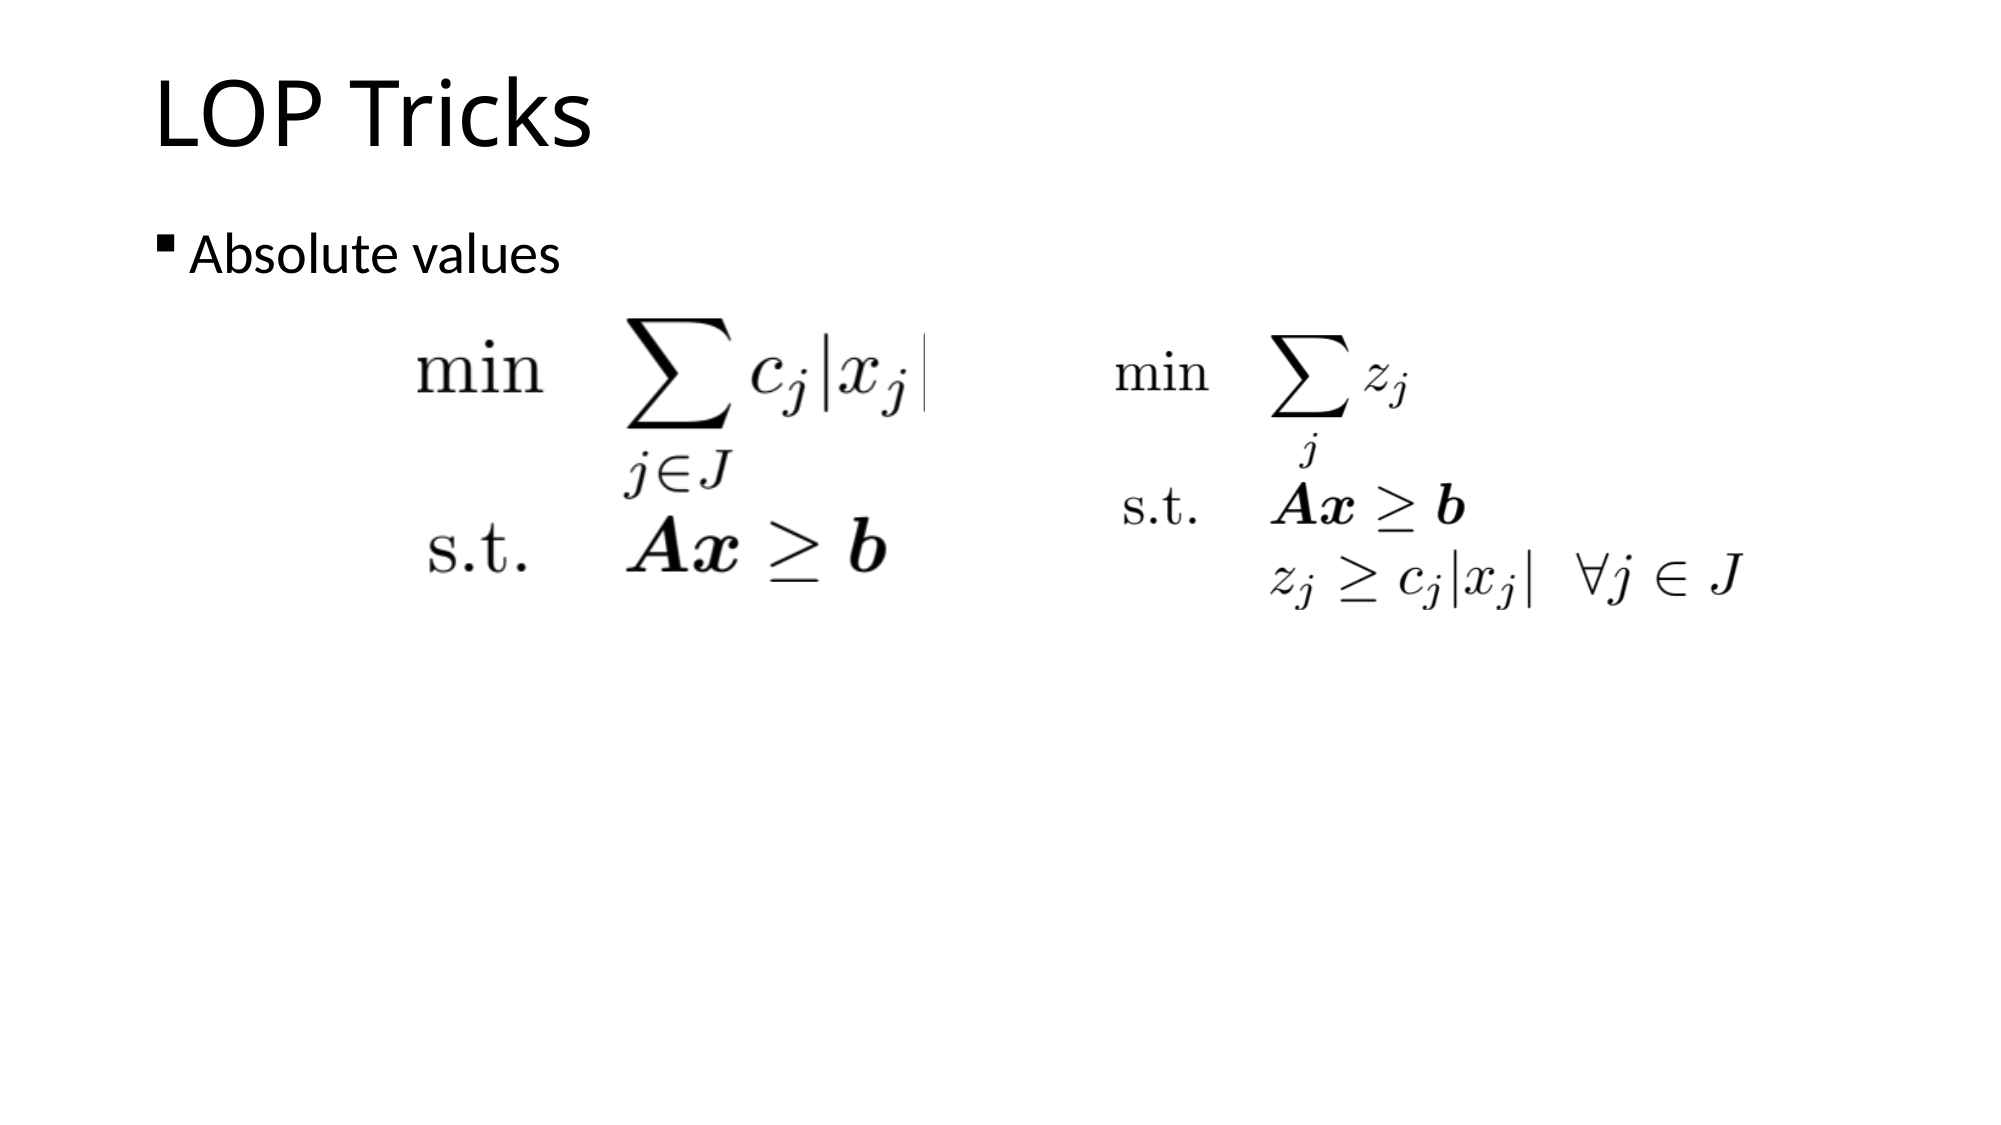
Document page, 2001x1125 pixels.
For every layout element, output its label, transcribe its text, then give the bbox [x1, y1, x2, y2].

list Absolute values [137, 215, 1863, 1050]
picture [417, 317, 925, 582]
title LOP Tricks [137, 59, 1863, 196]
picture [1115, 334, 1744, 610]
